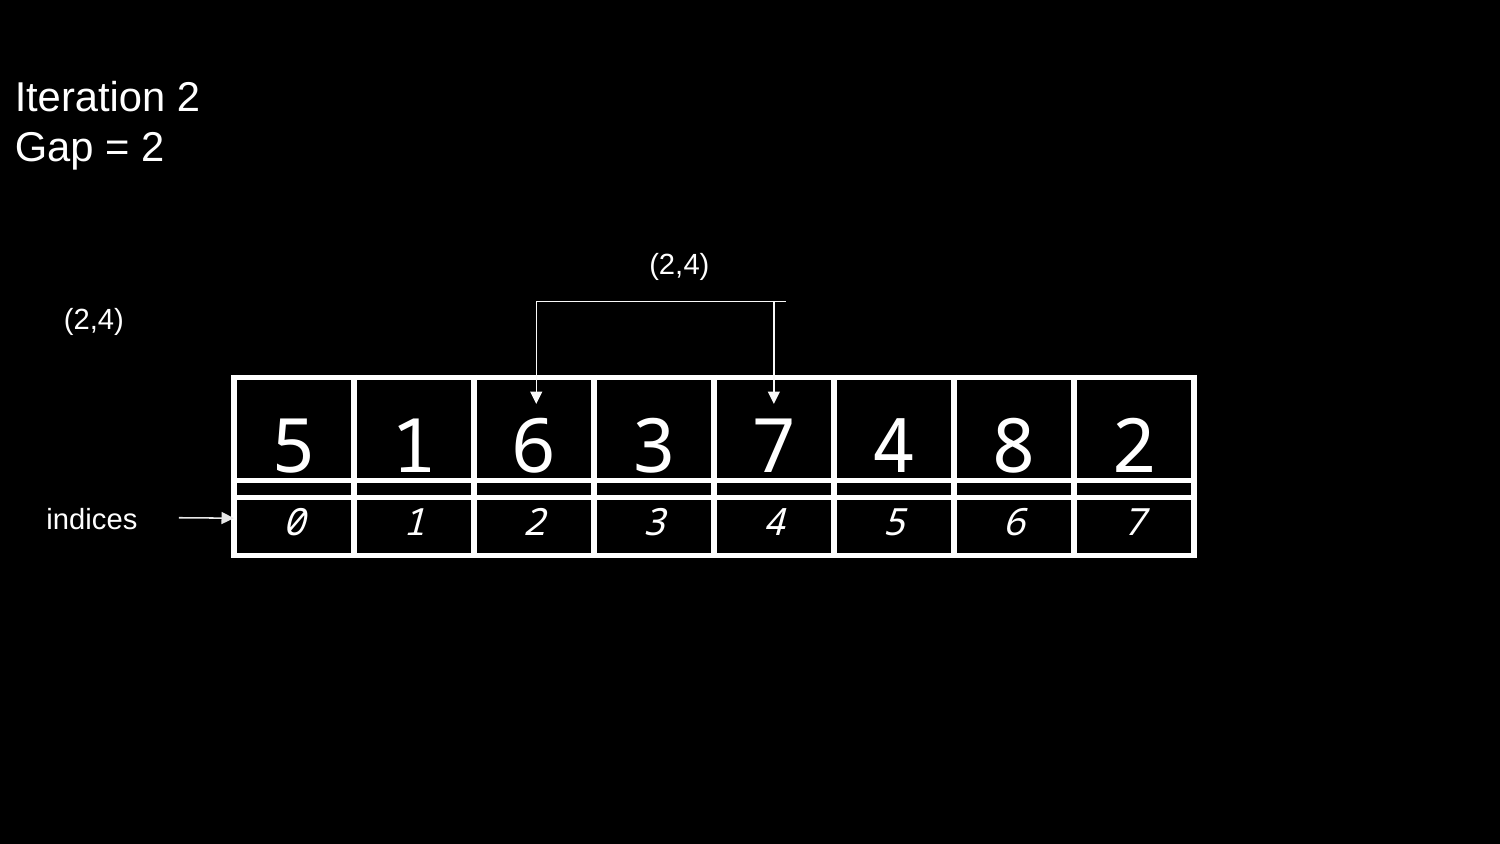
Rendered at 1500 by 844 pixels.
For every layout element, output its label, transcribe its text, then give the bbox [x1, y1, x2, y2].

table_header 1 [357, 483, 471, 553]
table_header 1 [357, 380, 471, 478]
table_header 0 [237, 483, 351, 553]
table_header 6 [957, 483, 1071, 553]
table_header 4 [837, 380, 951, 478]
text_box indices [31, 492, 179, 543]
table_header 2 [1077, 380, 1191, 478]
table_header 3 [597, 483, 711, 553]
table_header 5 [837, 483, 951, 553]
table_header 7 [717, 380, 831, 478]
table_header 5 [237, 380, 351, 478]
table_header 6 [477, 380, 591, 478]
table_header 4 [717, 483, 831, 553]
text_box (2,4) [634, 238, 748, 288]
table_header 7 [1077, 483, 1191, 553]
table_header 2 [477, 483, 591, 553]
text_box (2,4) [49, 292, 162, 343]
table_header 3 [597, 380, 711, 478]
text_box Iteration 2 Gap = 2 [0, 62, 302, 227]
table_header 8 [957, 380, 1071, 478]
